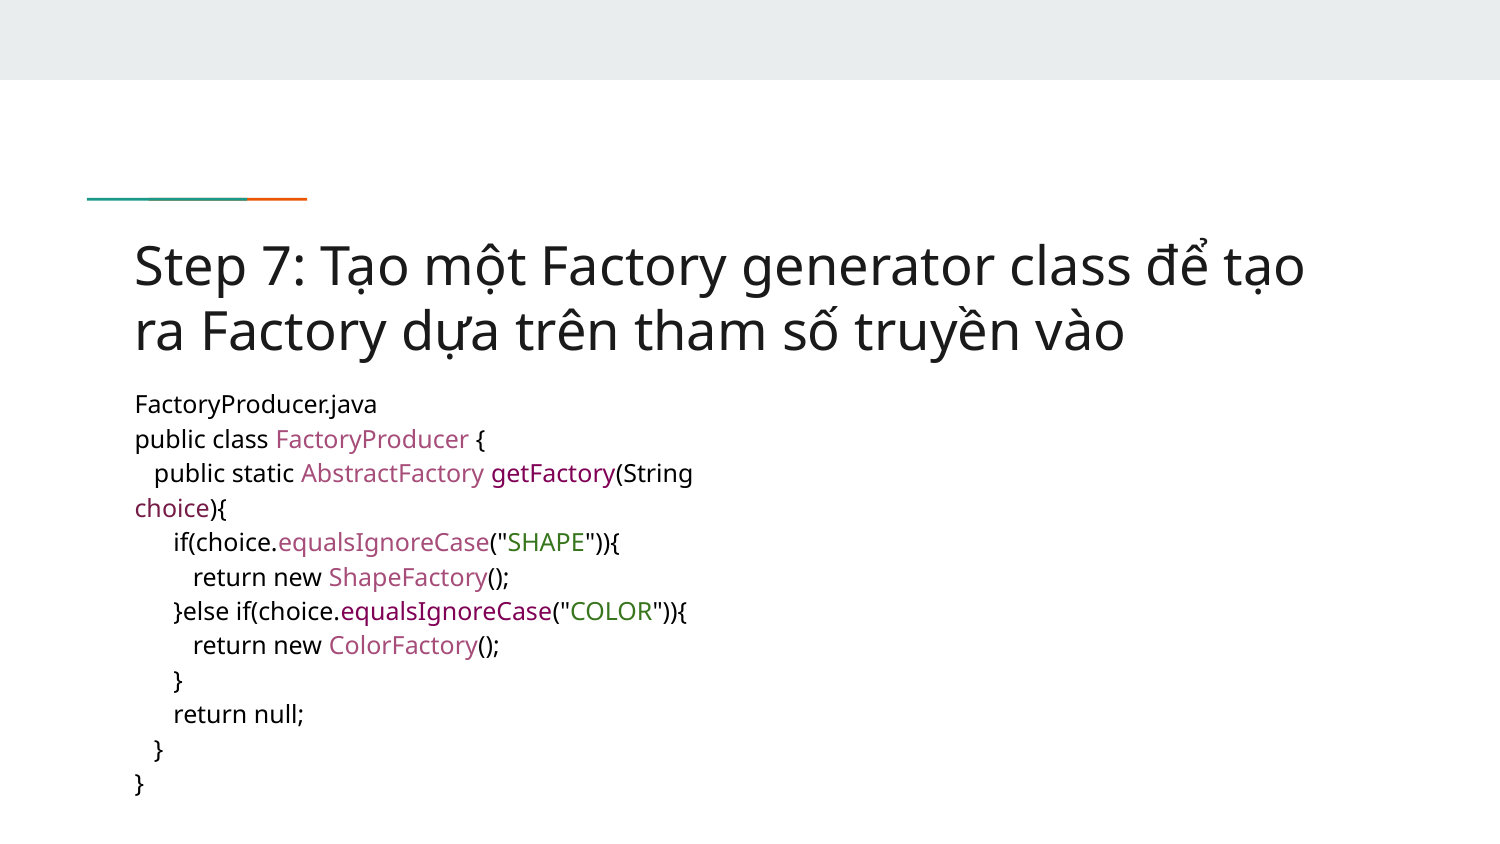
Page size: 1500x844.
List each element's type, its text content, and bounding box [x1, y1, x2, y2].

list FactoryProducer.java public class FactoryProducer { public static AbstractFactory getFactory(String choice){ if(choice.equalsIgnoreCase("SHAPE")){ return new ShapeFactory(); }else if(choice.equalsIgnoreCase("COLOR")){ return new ColorFactory(); } return null; } } [119, 369, 739, 741]
title Step 7: Tạo một Factory generator class để tạo ra Factory dựa trên tham số truyền vào [119, 216, 1381, 305]
